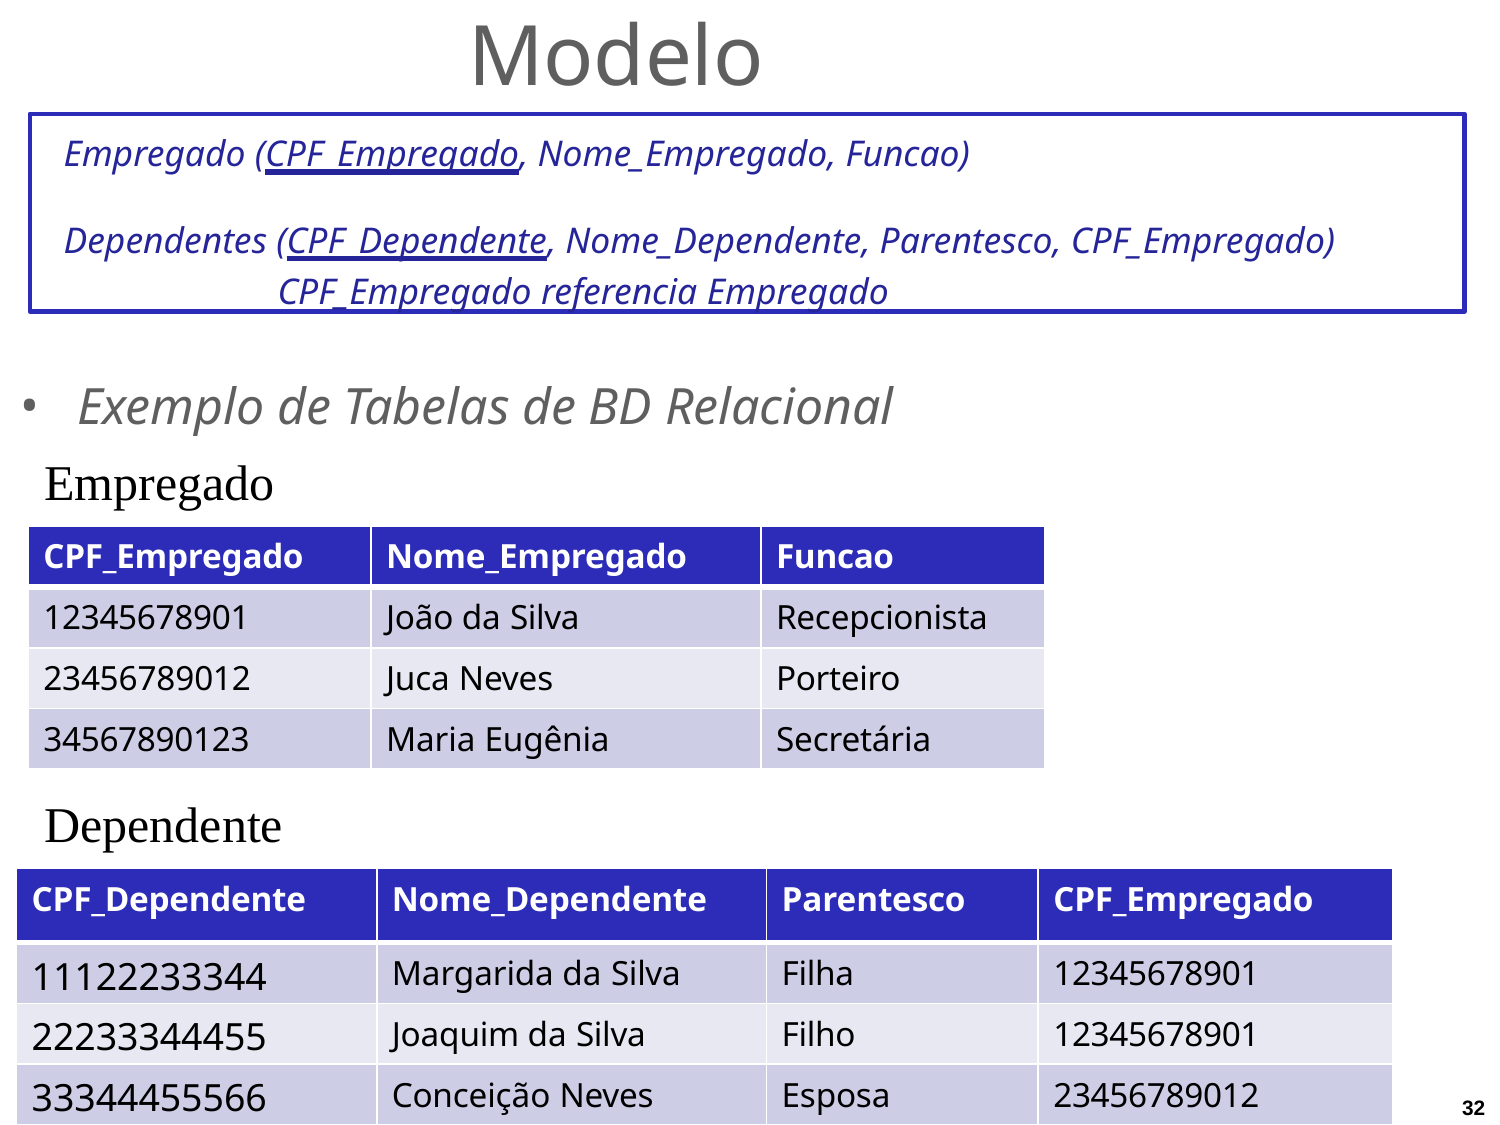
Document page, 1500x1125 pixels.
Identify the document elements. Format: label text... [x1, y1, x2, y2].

table_cell Conceição Neves [378, 1065, 766, 1124]
table_cell 23456789012 [1039, 1065, 1392, 1124]
text_box Exemplo de Tabelas de BD Relacional Empregado [18, 356, 1022, 511]
table_cell 11122233344 [17, 945, 376, 1003]
table_cell 12345678901 [1039, 1004, 1392, 1063]
table_cell 22233344455 [17, 1004, 376, 1063]
table_cell Filha [767, 945, 1037, 1003]
table_cell Margarida da Silva [378, 945, 766, 1003]
table_cell Juca Neves [372, 649, 760, 708]
table_header CPF_Dependente [17, 869, 376, 940]
table_cell Filho [767, 1004, 1037, 1063]
slide_number 32 [1455, 1094, 1492, 1125]
table_cell Maria Eugênia [372, 709, 760, 768]
table_cell 23456789012 [29, 649, 370, 708]
table_cell 12345678901 [1039, 945, 1392, 1003]
table_header Parentesco [767, 869, 1037, 940]
table_header Funcao [762, 527, 1044, 584]
table_header CPF_Empregado [29, 527, 370, 584]
table_cell Joaquim da Silva [378, 1004, 766, 1063]
table_header Nome_Dependente [378, 869, 766, 940]
table_header Nome_Empregado [372, 527, 760, 584]
table_cell 12345678901 [29, 590, 370, 647]
text_box Dependente [42, 790, 286, 853]
table_cell 33344455566 [17, 1065, 376, 1124]
title Modelo Lógico [150, 0, 997, 113]
table_cell Recepcionista [762, 590, 1044, 647]
table_header CPF_Empregado [1039, 869, 1392, 940]
table_cell Porteiro [762, 649, 1044, 708]
table_cell Secretária [762, 709, 1044, 768]
table_cell Esposa [767, 1065, 1037, 1124]
table_cell 34567890123 [29, 709, 370, 768]
text_box Empregado (CPF_Empregado, Nome_Empregado, Funcao) Dependentes (CPF_Dependente, Nome_Dependente, Parentesco, CPF_Empregado) CPF_Empregado referencia Empregado [29, 113, 1465, 312]
table_cell João da Silva [372, 590, 760, 647]
